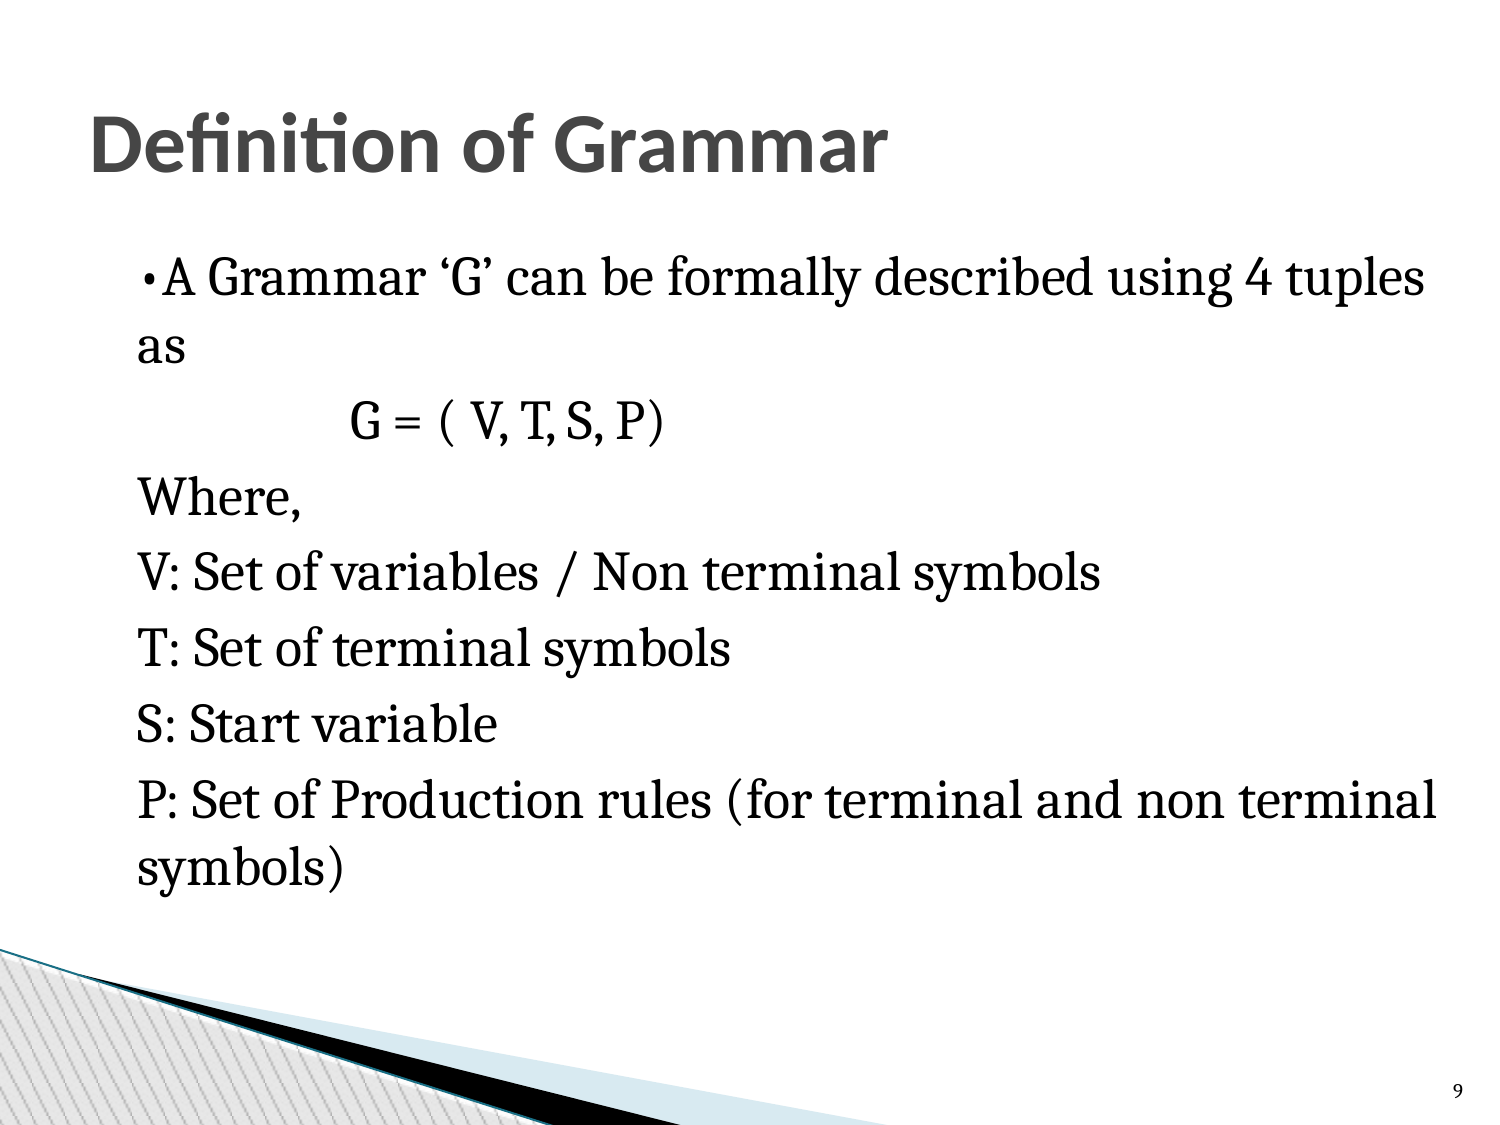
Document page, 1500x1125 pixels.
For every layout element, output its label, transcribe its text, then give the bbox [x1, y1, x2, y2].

text_box Definition of Grammar [74, 45, 1425, 233]
text_box <number> [1418, 1051, 1478, 1111]
text_box •A Grammar ‘G’ can be formally described using 4 tuples as G = ( V, T, S, P) Where, V: Set of variables / Non terminal symbols T: Set of terminal symbols S: Start variable P: Set of Production rules (for terminal and non terminal symbols) [104, 232, 1455, 975]
